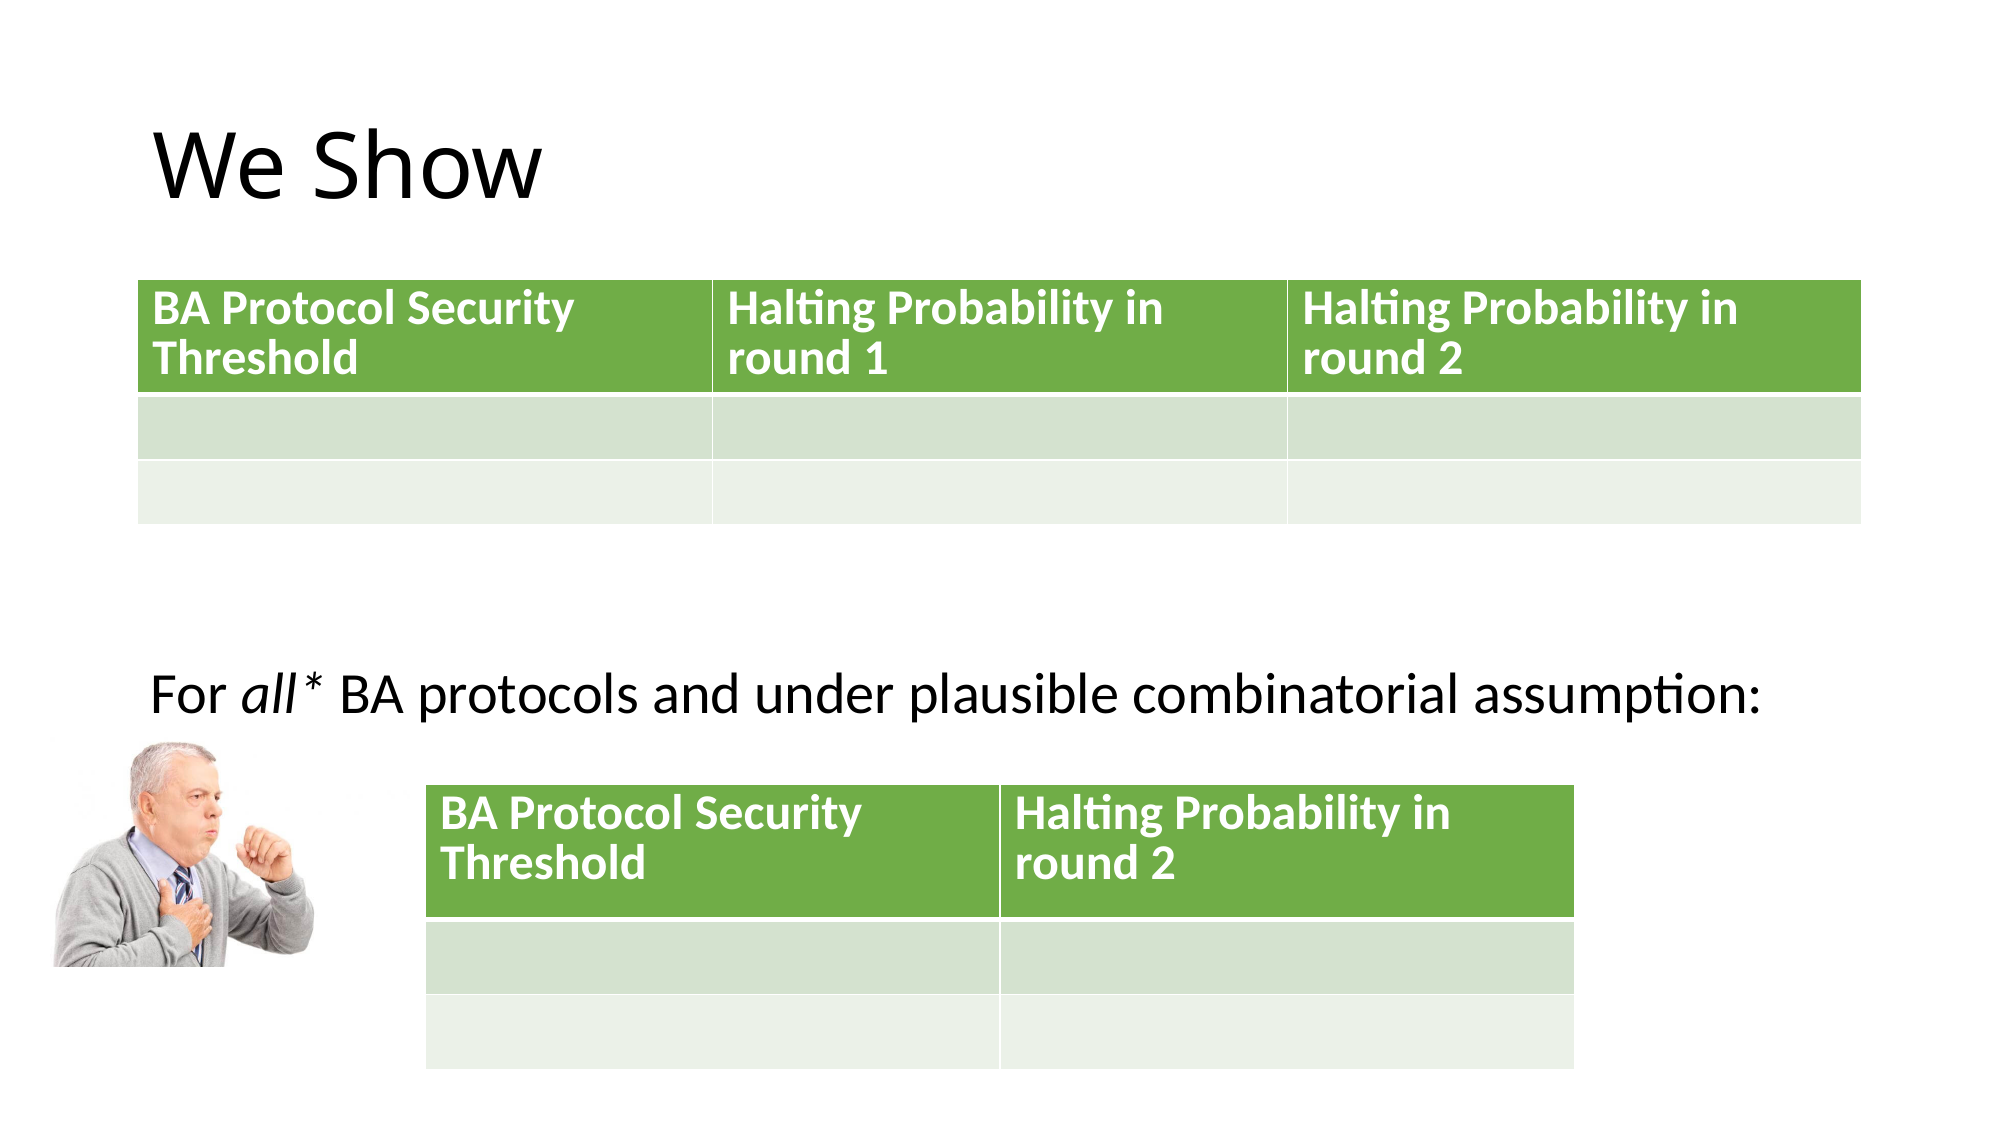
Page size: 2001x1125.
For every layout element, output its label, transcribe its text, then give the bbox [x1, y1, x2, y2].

text_box For all* BA protocols and under plausible combinatorial assumption: [135, 648, 1917, 733]
picture [50, 725, 410, 967]
title We Show [137, 59, 1863, 278]
